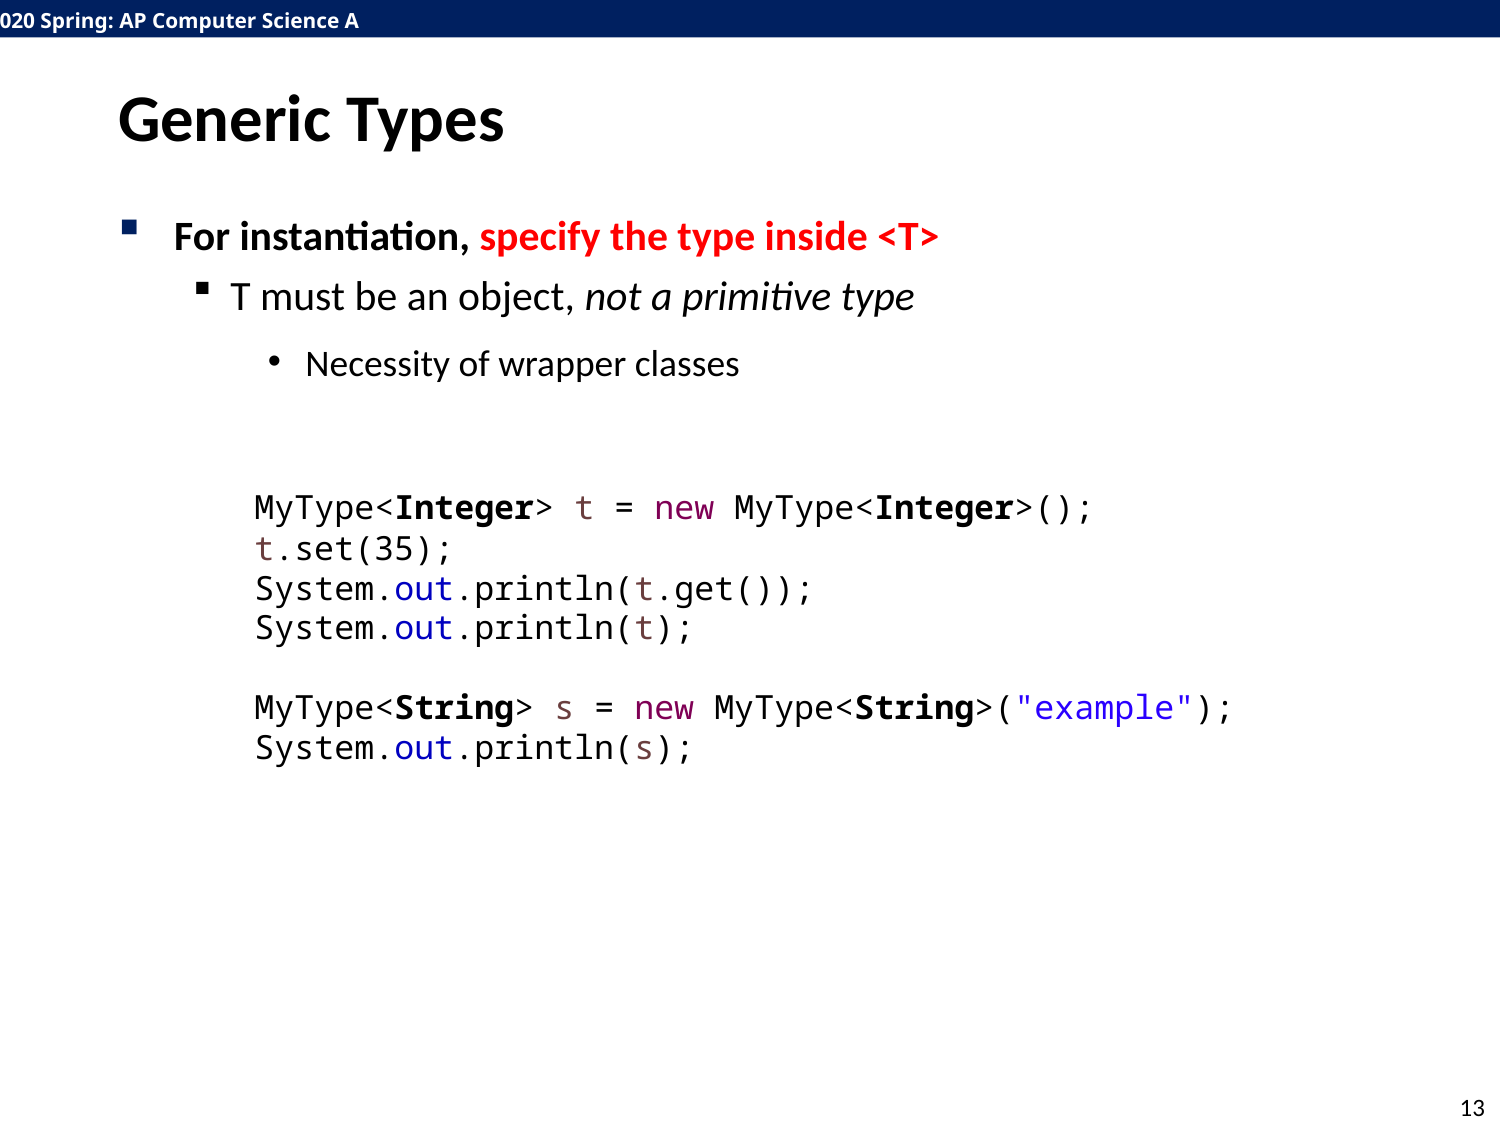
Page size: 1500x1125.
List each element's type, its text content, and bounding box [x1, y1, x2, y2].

title Generic Types [103, 59, 1397, 170]
slide_number 13 [1405, 1087, 1500, 1125]
list For instantiation, specify the type inside <T> T must be an object, not a primitive type Necessity of wrapper classes [103, 191, 1397, 1066]
text_box MyType<Integer> t = new MyType<Integer>(); t.set(35); System.out.println(t.get()); System.out.println(t); MyType<String> s = new MyType<String>("example"); System.out.println(s); [164, 479, 1336, 814]
